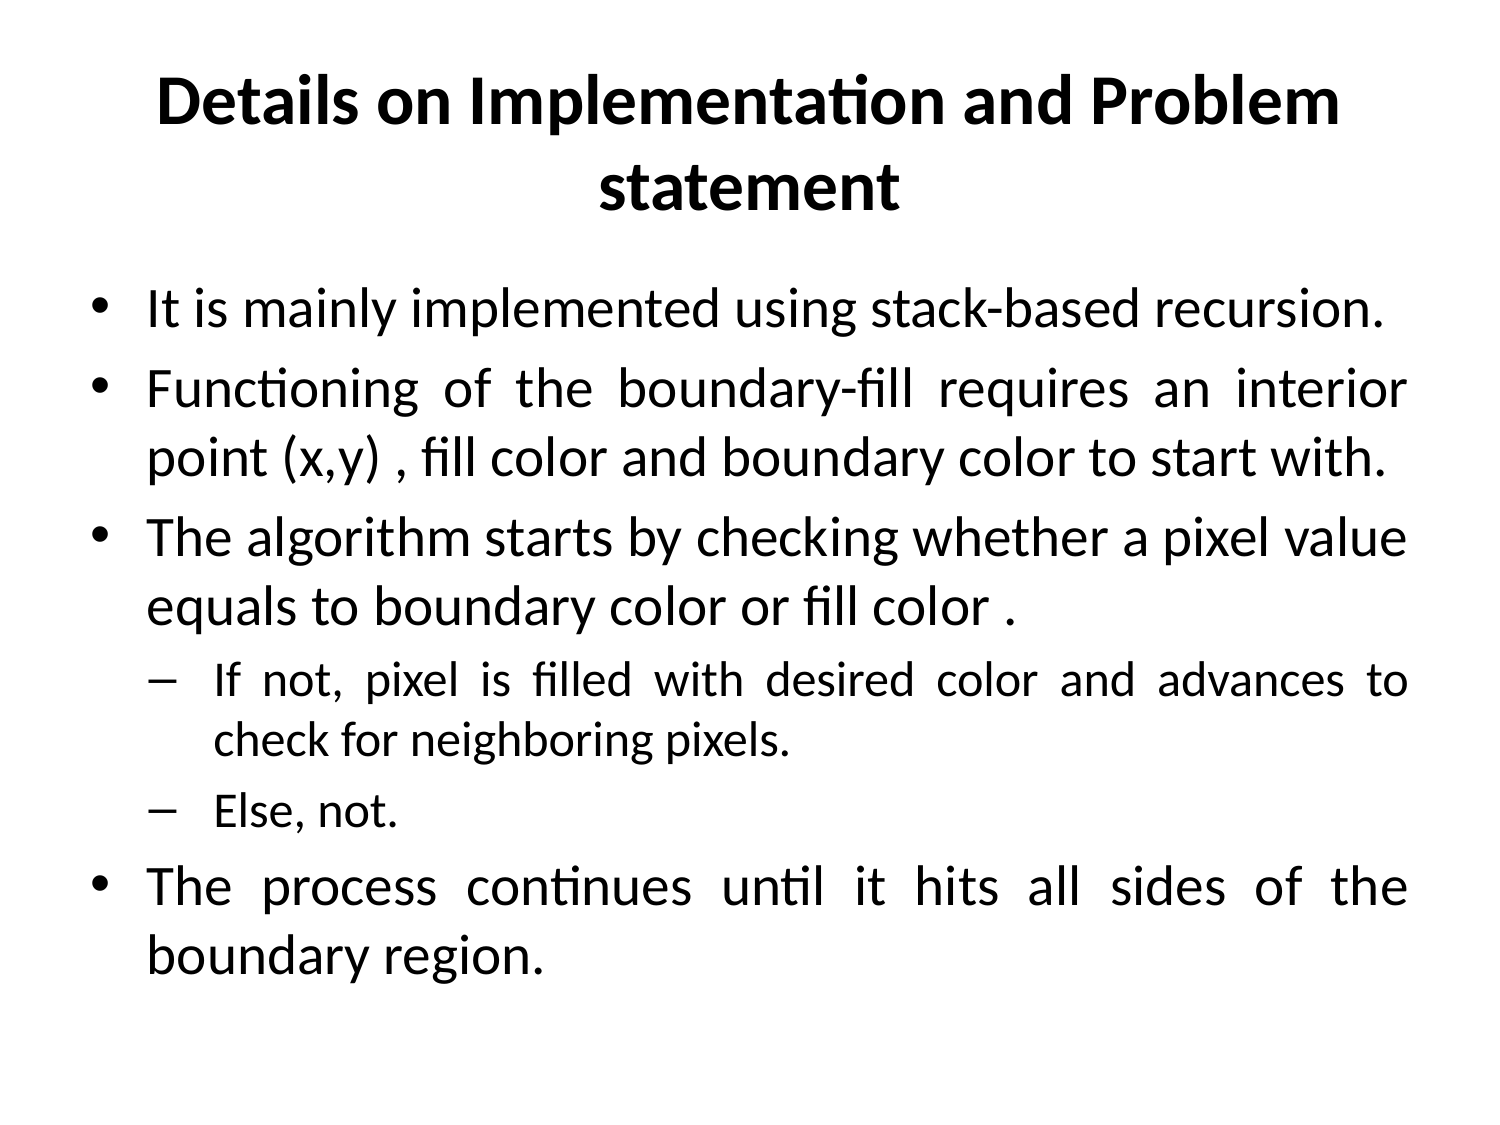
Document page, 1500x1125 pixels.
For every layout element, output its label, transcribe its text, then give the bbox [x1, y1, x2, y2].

title Details on Implementation and Problem statement [75, 45, 1425, 233]
list It is mainly implemented using stack-based recursion. Functioning of the boundary-fill requires an interior point (x,y) , fill color and boundary color to start with. The algorithm starts by checking whether a pixel value equals to boundary color or fill color . If not, pixel is filled with desired color and advances to check for neighboring pixels. Else, not. The process continues until it hits all sides of the boundary region. [75, 262, 1425, 1005]
